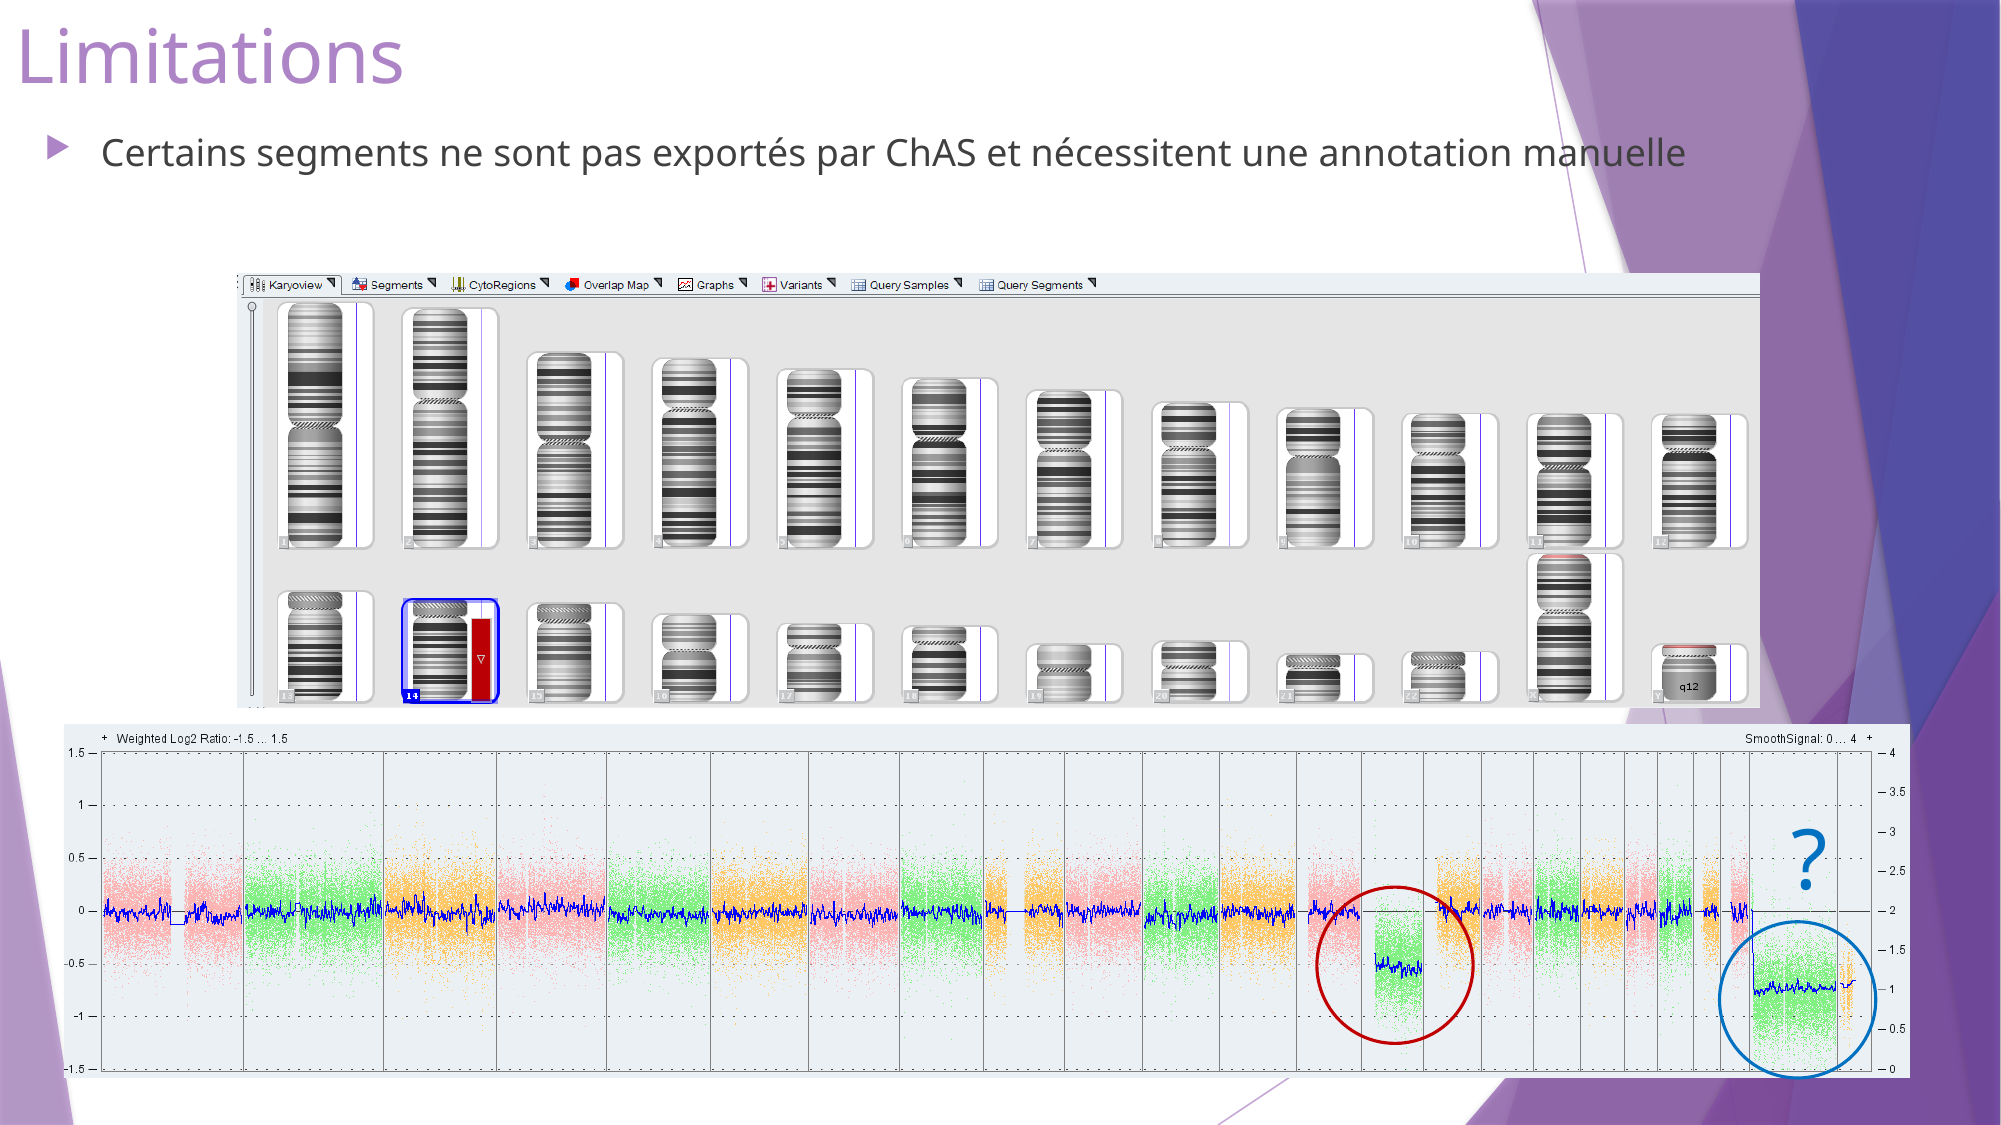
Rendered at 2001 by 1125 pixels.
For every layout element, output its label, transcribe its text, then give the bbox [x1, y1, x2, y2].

title Limitations [0, 1, 1411, 218]
list Certains segments ne sont pas exportés par ChAS et nécessitent une annotation manuelle [29, 121, 1960, 860]
picture [63, 723, 1911, 1079]
picture [236, 272, 1761, 708]
